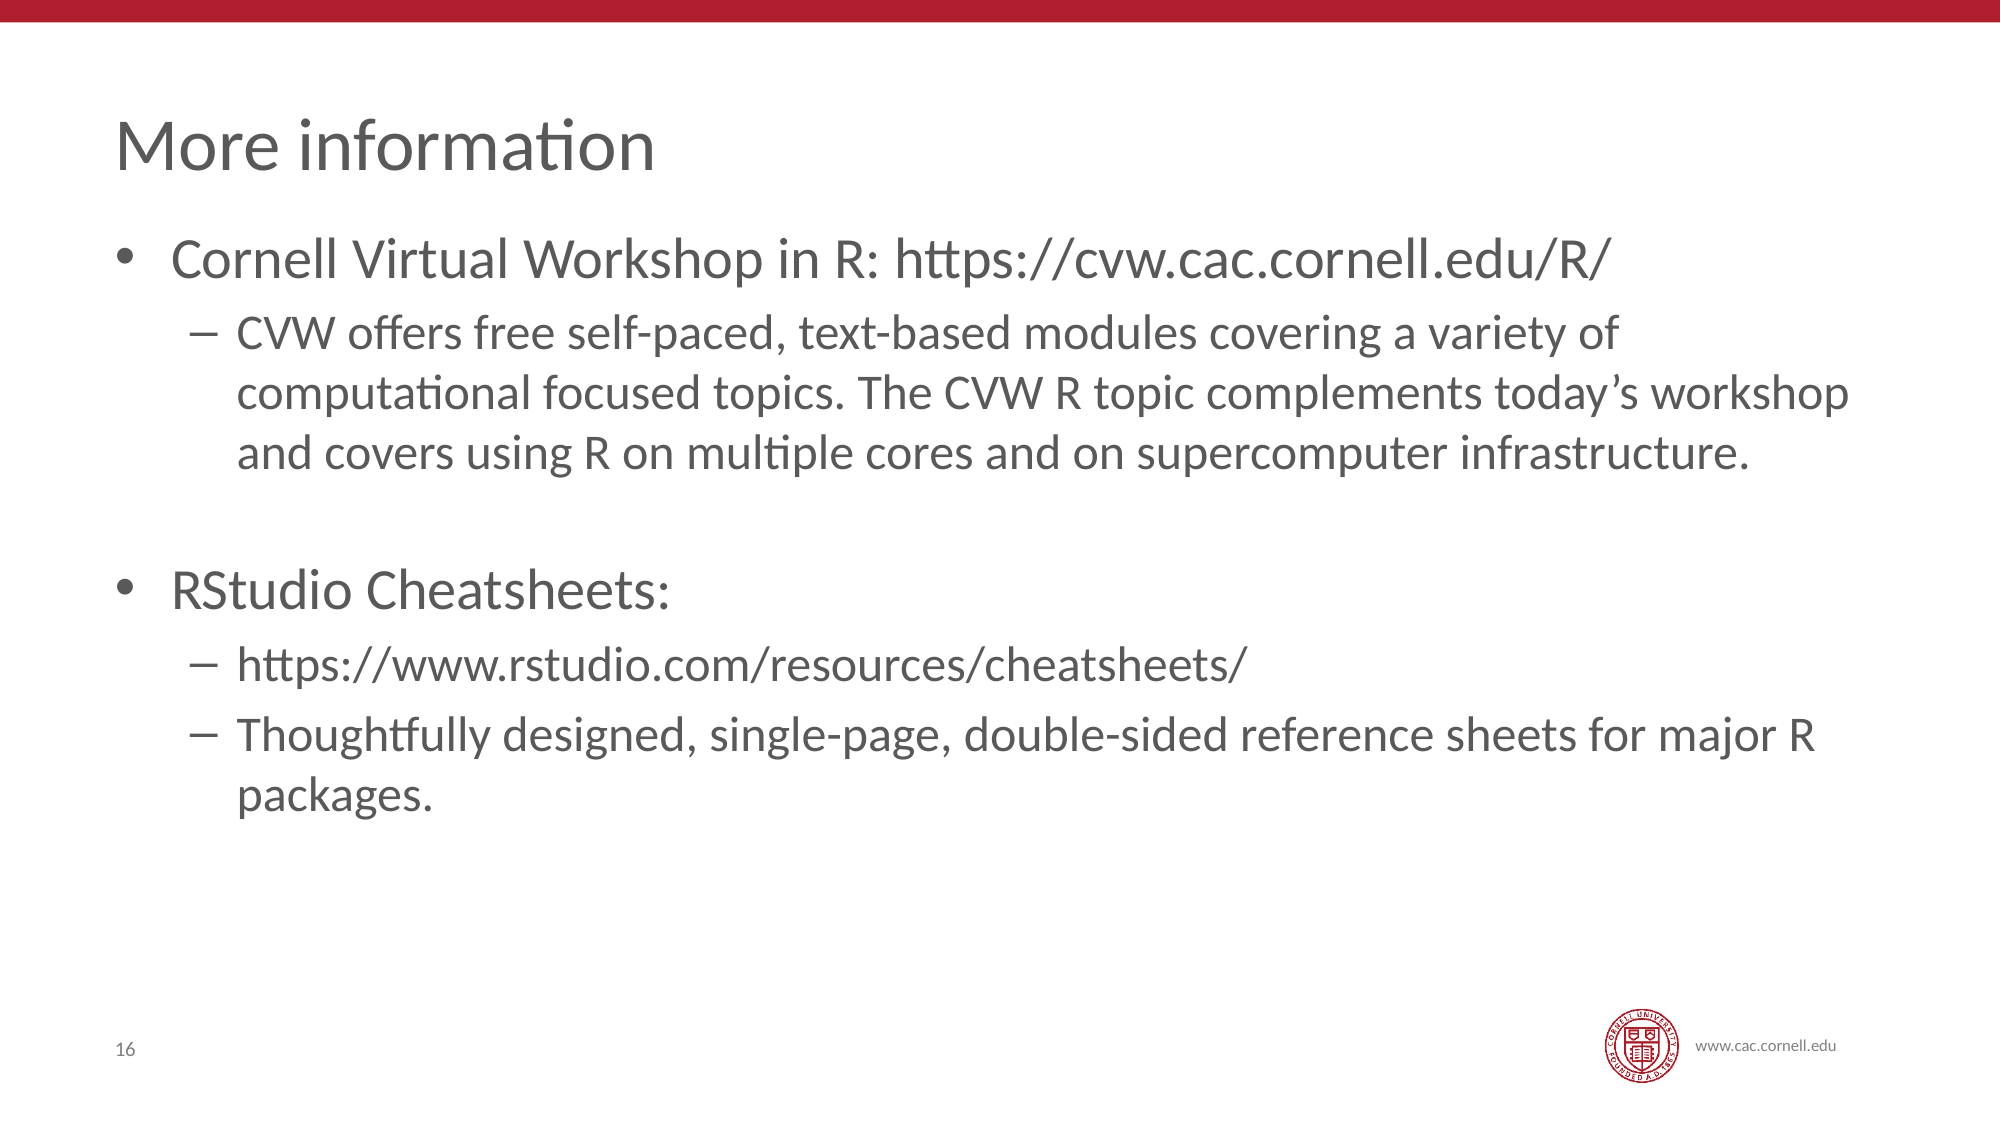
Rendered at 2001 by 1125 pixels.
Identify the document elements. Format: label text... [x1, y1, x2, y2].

slide_number 16 [99, 1028, 567, 1089]
title More information [99, 87, 1900, 193]
list Cornell Virtual Workshop in R: https://cvw.cac.cornell.edu/R/ CVW offers free self-paced, text-based modules covering a variety of computational focused topics. The CVW R topic complements today’s workshop and covers using R on multiple cores and on supercomputer infrastructure. RStudio Cheatsheets: https://www.rstudio.com/resources/cheatsheets/ Thoughtfully designed, single-page, double-sided reference sheets for major R packages. [99, 212, 1900, 988]
picture [1602, 1007, 1681, 1084]
